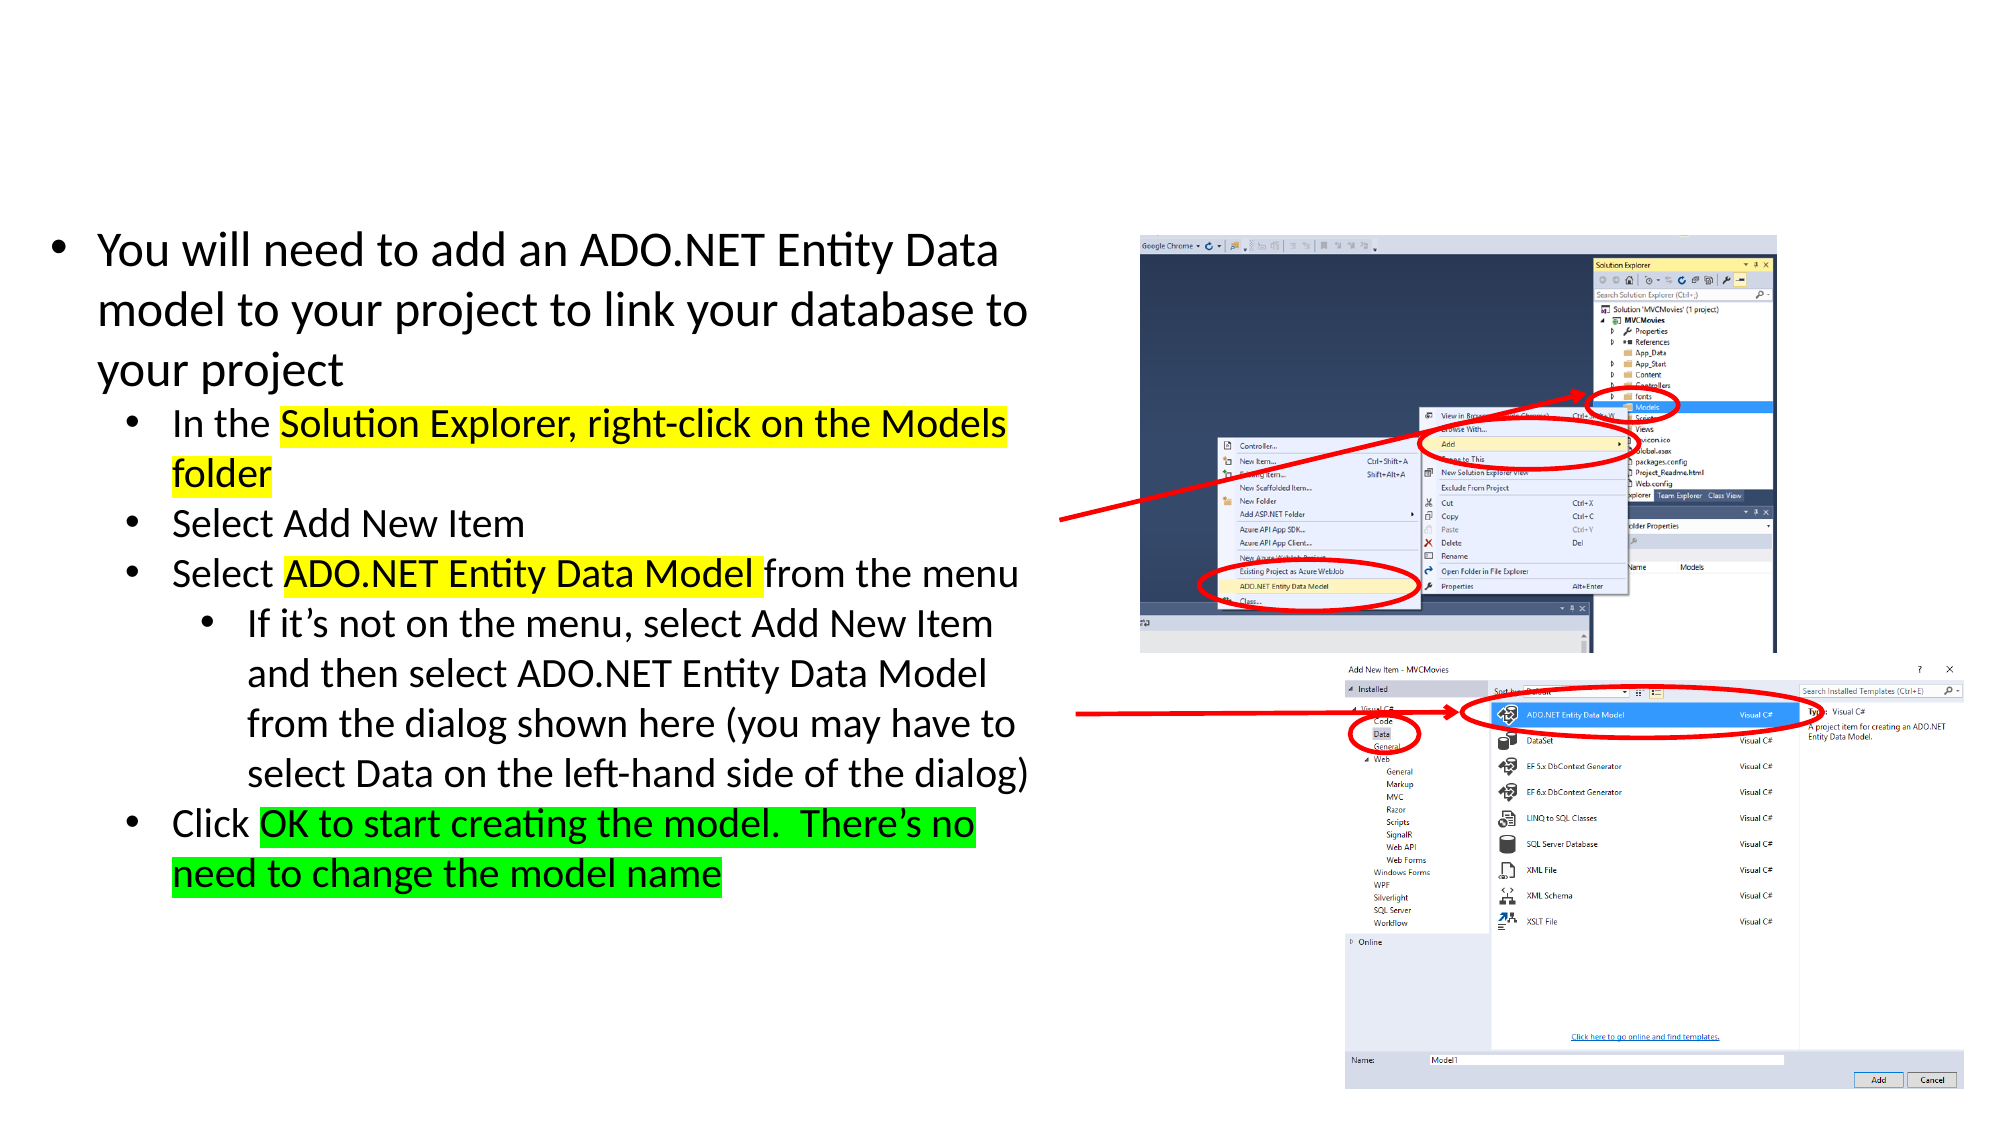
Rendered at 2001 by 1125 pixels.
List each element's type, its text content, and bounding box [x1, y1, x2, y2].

text_box You will need to add an ADO.NET Entity Data model to your project to link your database to your project In the Solution Explorer, right-click on the Models folder Select Add New Item Select ADO.NET Entity Data Model from the menu If it’s not on the menu, select Add New Item and then select ADO.NET Entity Data Model from the dialog shown here (you may have to select Data on the left-hand side of the dialog) Click OK to start creating the model. There’s no need to change the model name [35, 208, 1048, 904]
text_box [1059, 393, 1587, 521]
picture [1345, 661, 1964, 1089]
picture [1140, 235, 1778, 653]
